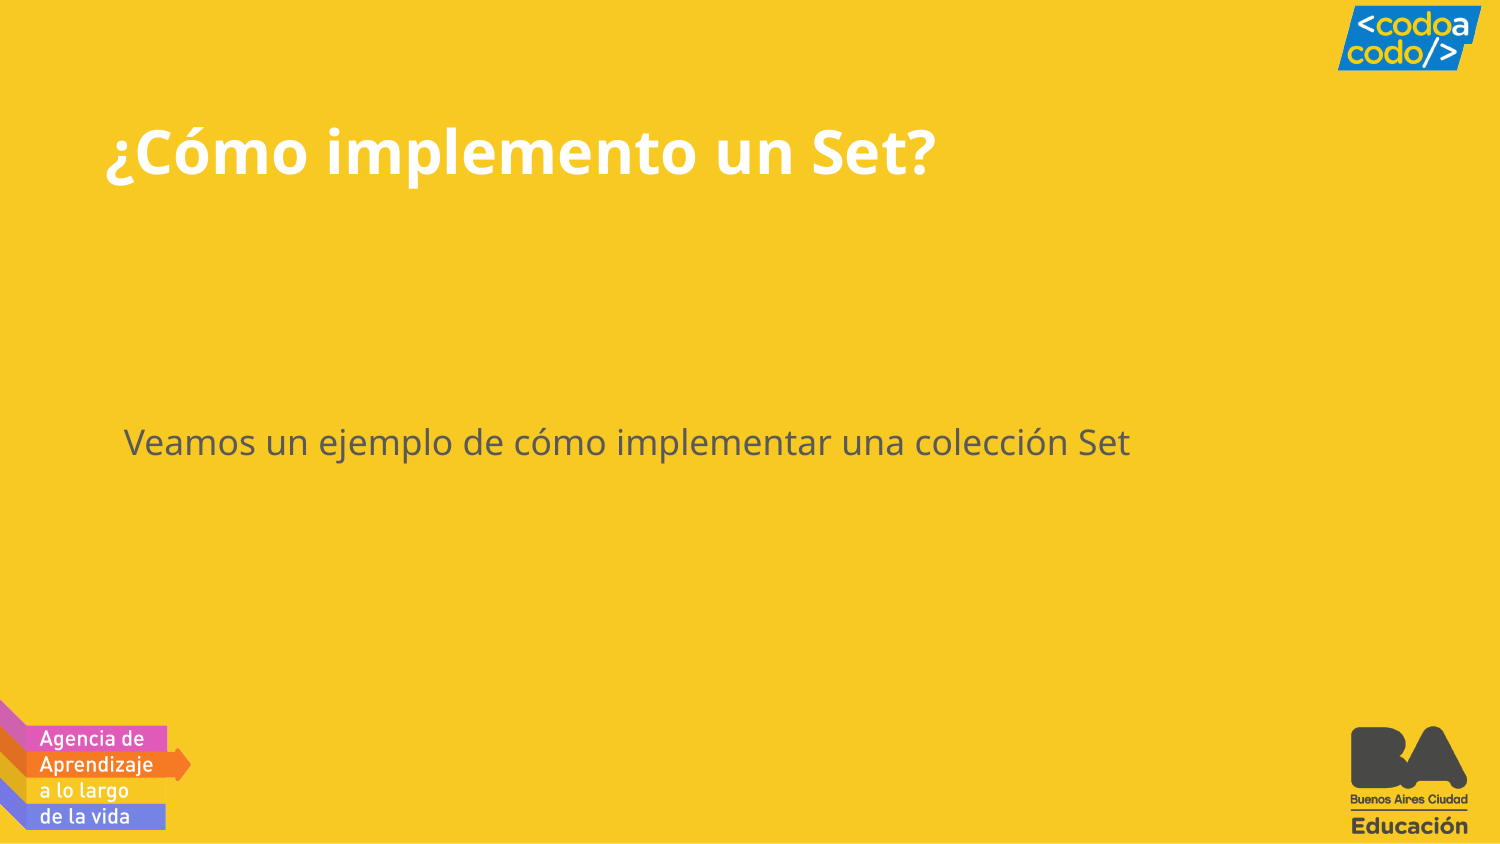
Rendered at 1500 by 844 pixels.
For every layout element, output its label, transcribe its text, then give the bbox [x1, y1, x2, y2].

picture [1337, 5, 1482, 71]
picture [0, 699, 191, 830]
title ¿Cómo implemento un Set? [90, 98, 1410, 203]
picture [1297, 668, 1500, 844]
subtitle Veamos un ejemplo de cómo implementar una colección Set [90, 404, 1434, 549]
